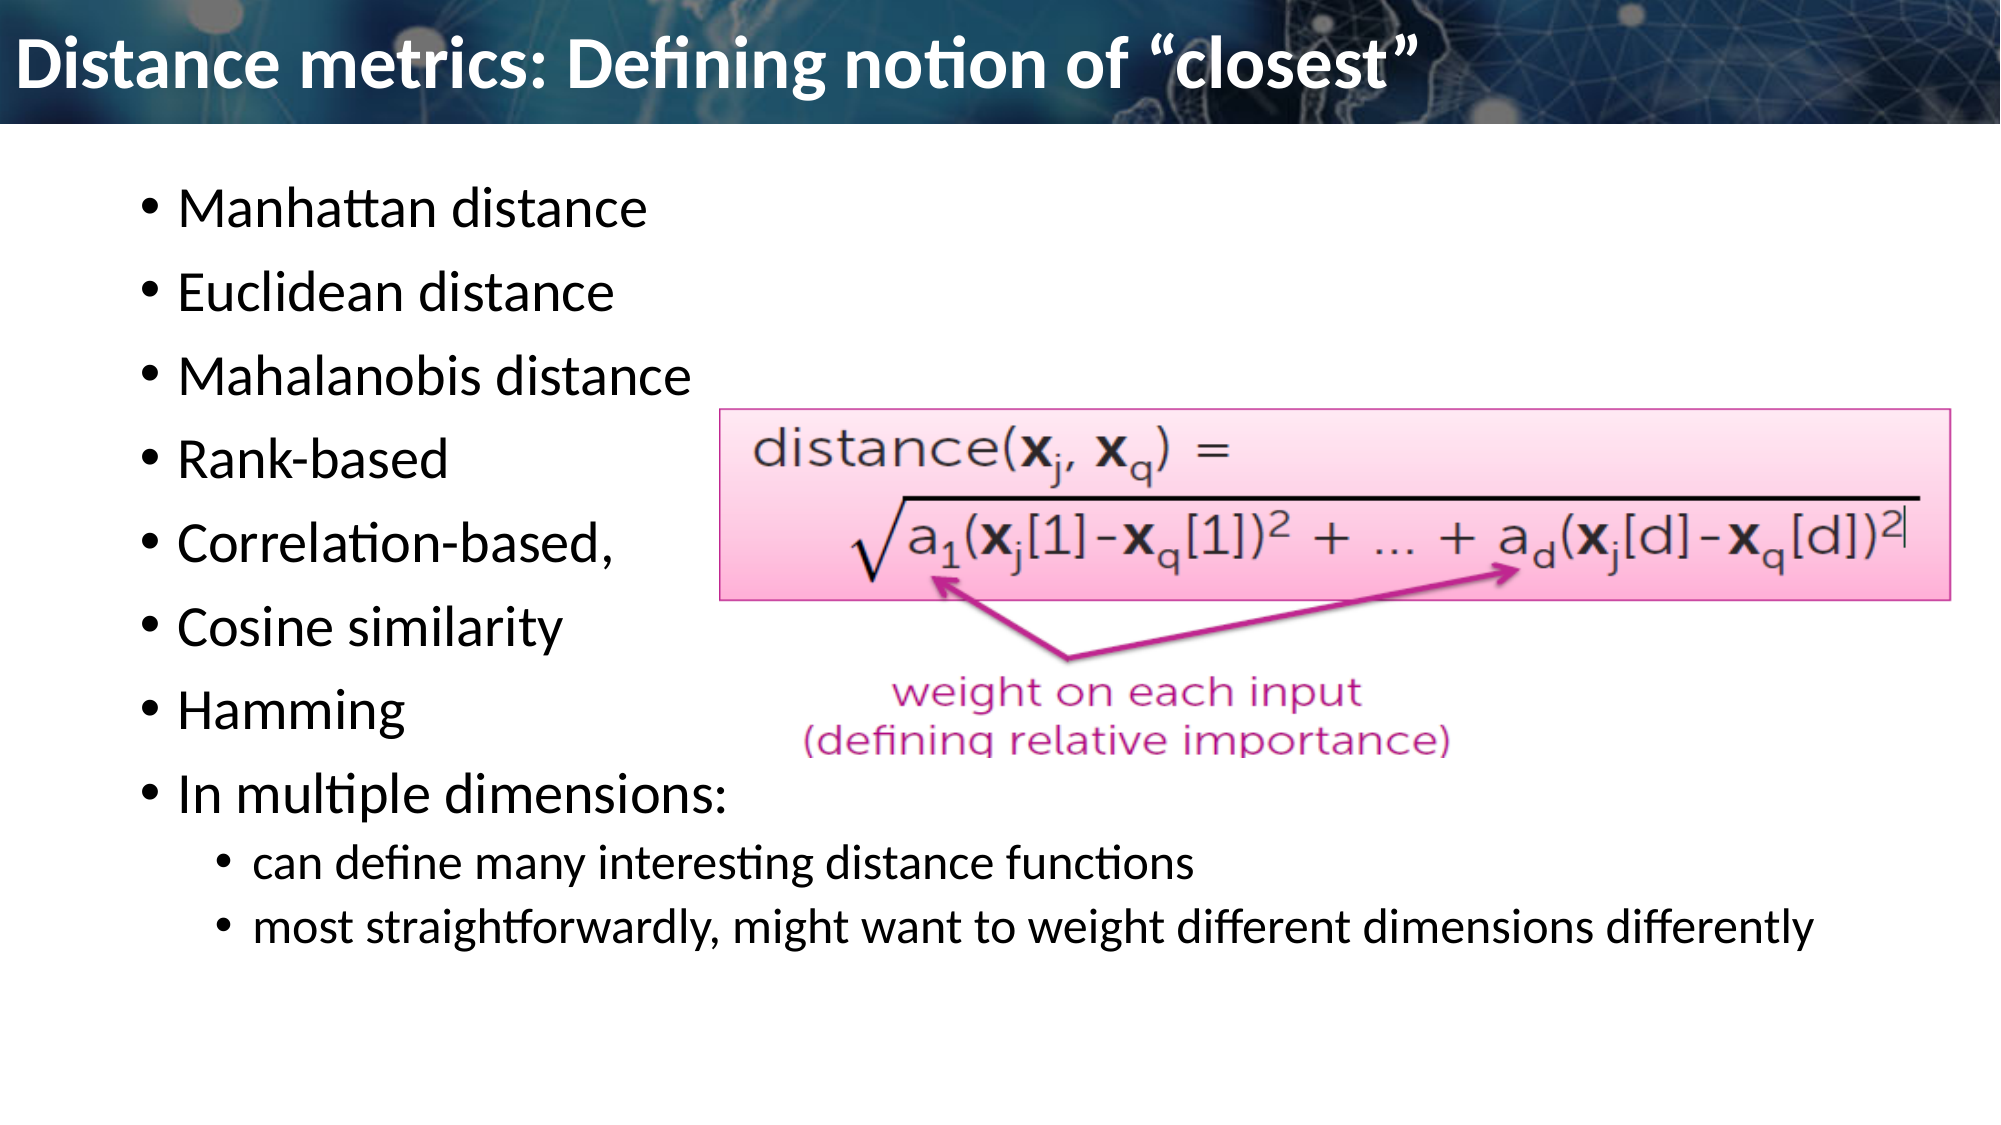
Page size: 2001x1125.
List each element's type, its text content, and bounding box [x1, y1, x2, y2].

title Distance metrics: Defining notion of “closest” [0, 0, 1725, 129]
picture [719, 407, 1957, 758]
list Manhattan distance Euclidean distance Mahalanobis distance Rank-based Correlation-based, Cosine similarity Hamming In multiple dimensions: can define many interesting distance functions most straightforwardly, might want to weight different dimensions differently [124, 169, 1850, 996]
